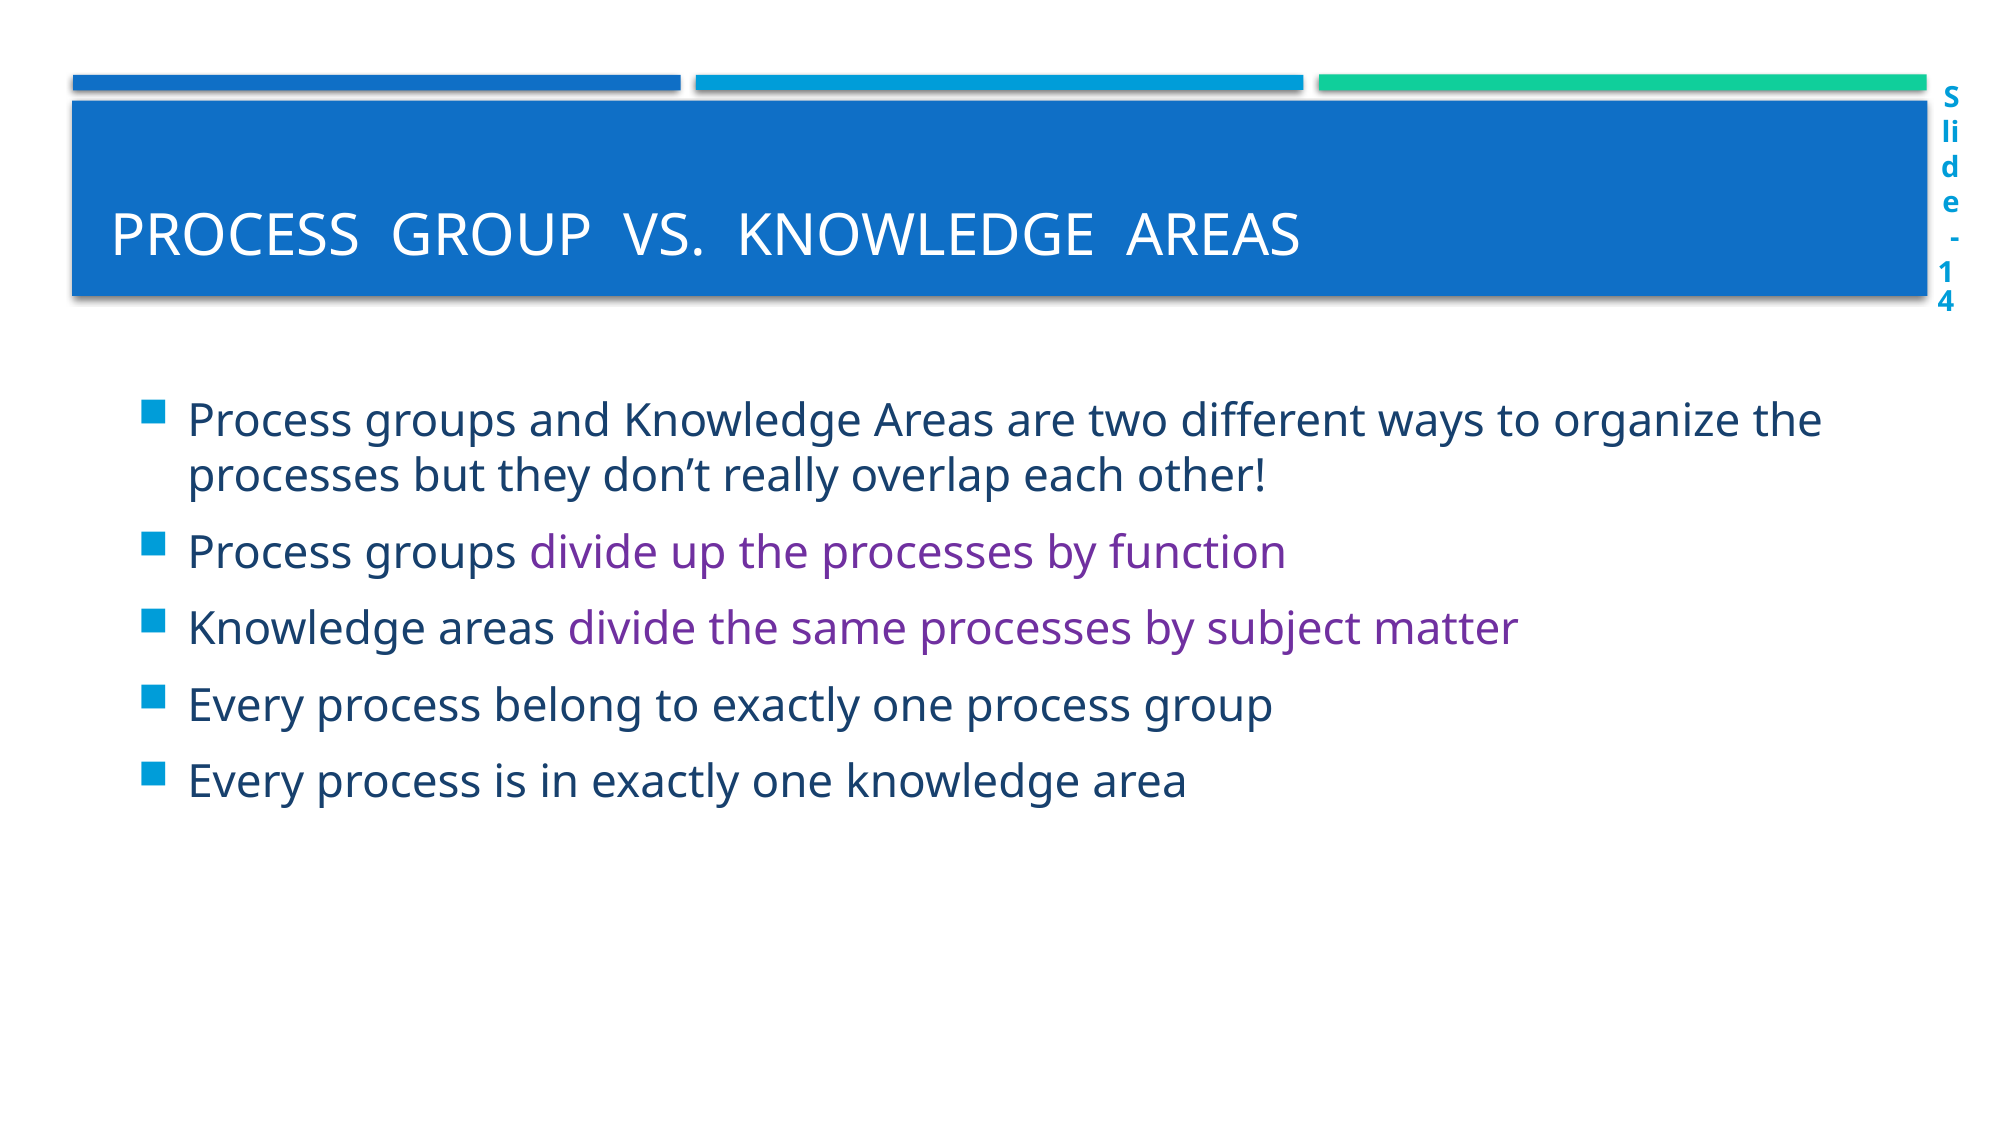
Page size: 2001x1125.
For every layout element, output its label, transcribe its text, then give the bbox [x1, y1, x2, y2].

title Process group vs. Knowledge Areas [95, 108, 1905, 276]
slide_number Slide-14 [1930, 99, 1968, 273]
list Process groups and Knowledge Areas are two different ways to organize the processes but they don’t really overlap each other! Process groups divide up the processes by function Knowledge areas divide the same processes by subject matter Every process belong to exactly one process group Every process is in exactly one knowledge area [122, 357, 1880, 911]
